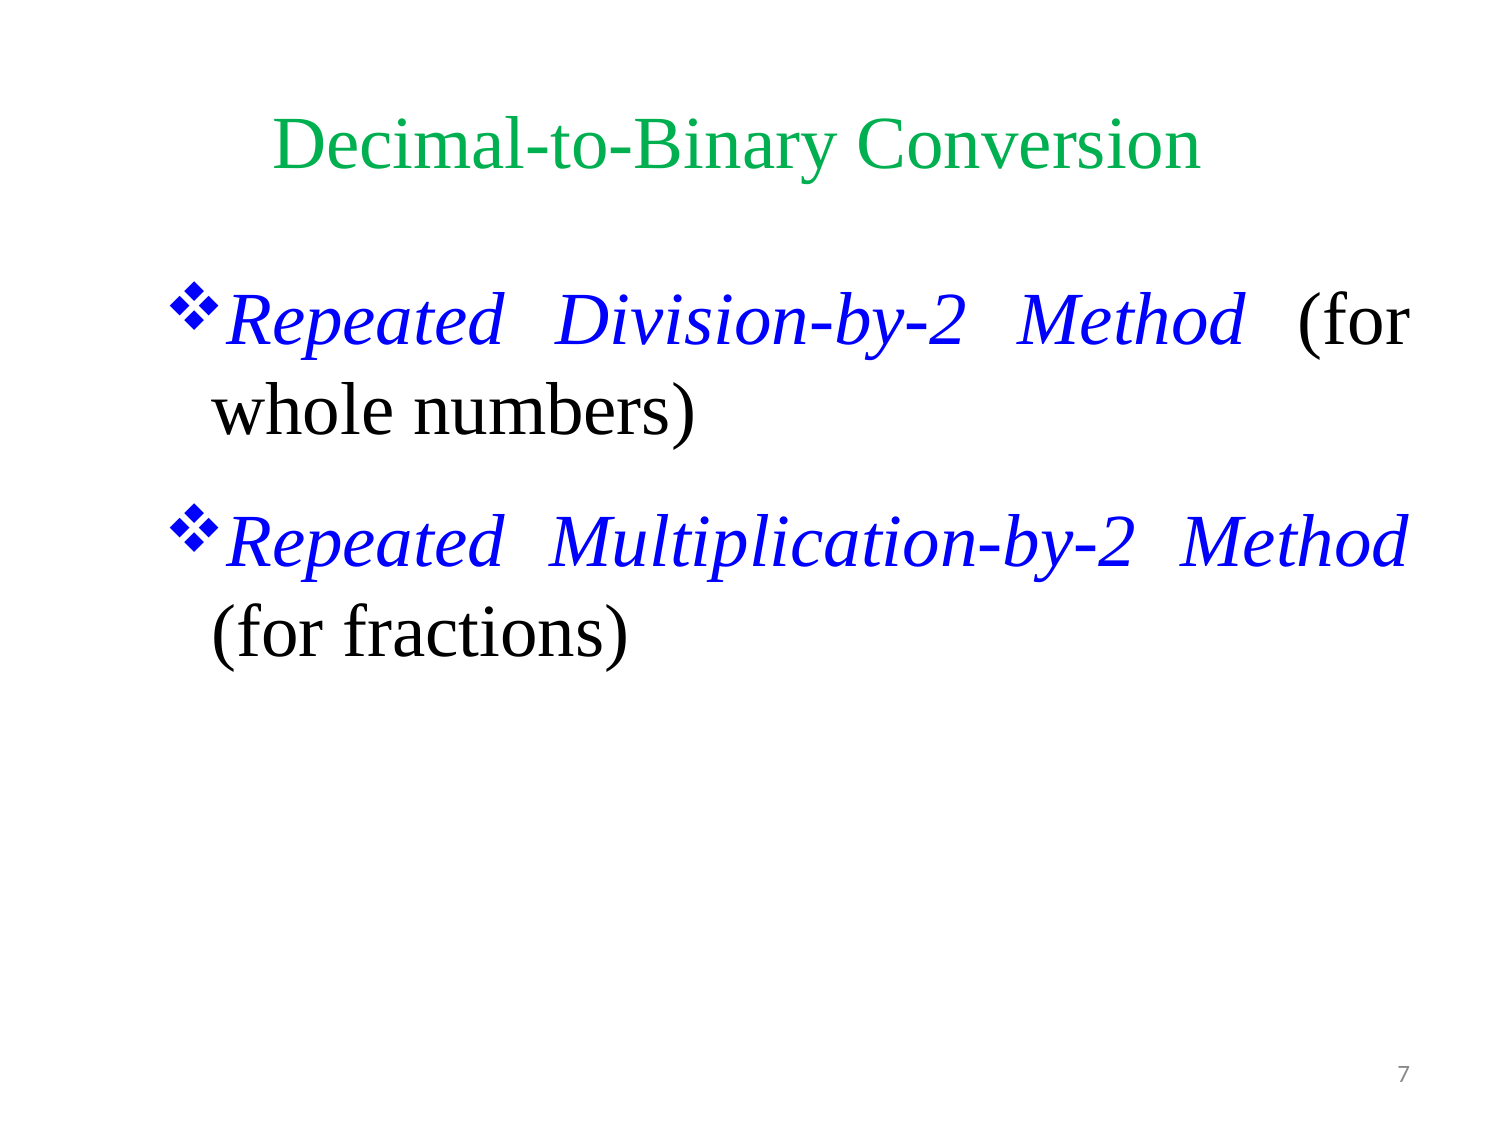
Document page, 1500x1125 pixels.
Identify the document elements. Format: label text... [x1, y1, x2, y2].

text_box Repeated Division-by-2 Method (for whole numbers) Repeated Multiplication-by-2 Method (for fractions) [74, 262, 1425, 1005]
text_box 7 [1074, 1042, 1425, 1103]
text_box Decimal-to-Binary Conversion [50, 45, 1425, 233]
